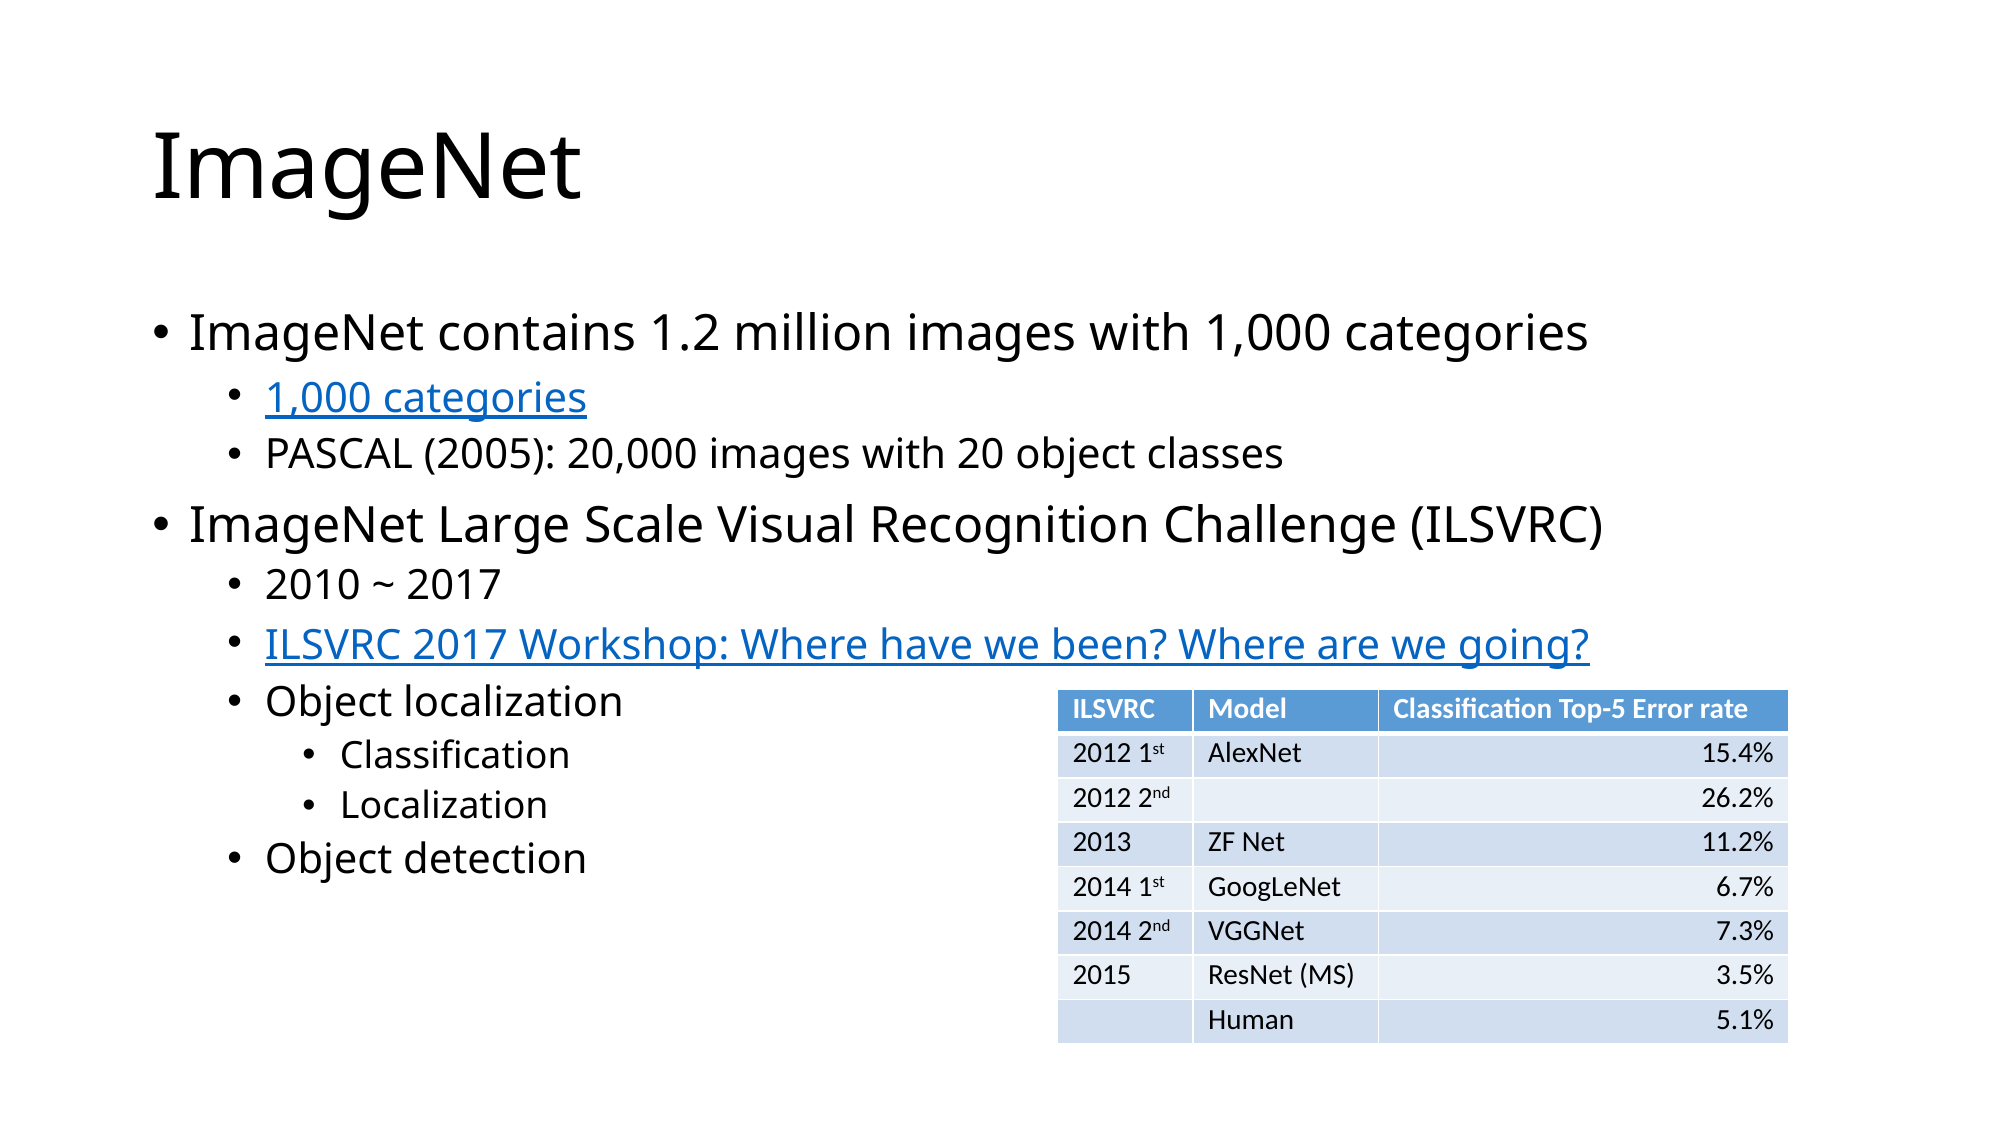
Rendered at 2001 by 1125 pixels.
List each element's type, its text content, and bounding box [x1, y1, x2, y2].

table_cell 2014 1st [1058, 867, 1192, 910]
table_cell [1058, 1000, 1192, 1043]
table_cell 2015 [1058, 956, 1192, 999]
table_cell 5.1% [1379, 1000, 1788, 1043]
table_header Classification Top-5 Error rate [1379, 690, 1788, 731]
table_cell 15.4% [1379, 736, 1788, 777]
table_cell [1194, 779, 1378, 821]
table_header Model [1194, 690, 1378, 731]
table_cell 26.2% [1379, 779, 1788, 821]
table_cell VGGNet [1194, 912, 1378, 954]
table_cell ResNet (MS) [1194, 956, 1378, 999]
table_cell 2013 [1058, 823, 1192, 866]
table_cell ZF Net [1194, 823, 1378, 866]
table_cell 3.5% [1379, 956, 1788, 999]
table_cell 2014 2nd [1058, 912, 1192, 954]
list ImageNet contains 1.2 million images with 1,000 categories 1,000 categories PASCAL (2005): 20,000 images with 20 object classes ImageNet Large Scale Visual Recognition Challenge (ILSVRC) 2010 ~ 2017 ILSVRC 2017 Workshop: Where have we been? Where are we going? Object localization Classification Localization Object detection [137, 299, 1863, 1014]
table_cell 2012 2nd [1058, 779, 1192, 821]
table_cell 6.7% [1379, 867, 1788, 910]
table_cell GoogLeNet [1194, 867, 1378, 910]
table_cell 2012 1st [1058, 736, 1192, 777]
table_cell 11.2% [1379, 823, 1788, 866]
table_cell Human [1194, 1000, 1378, 1043]
title ImageNet [137, 59, 1863, 278]
table_header ILSVRC [1058, 690, 1192, 731]
table_cell 7.3% [1379, 912, 1788, 954]
table_cell AlexNet [1194, 736, 1378, 777]
